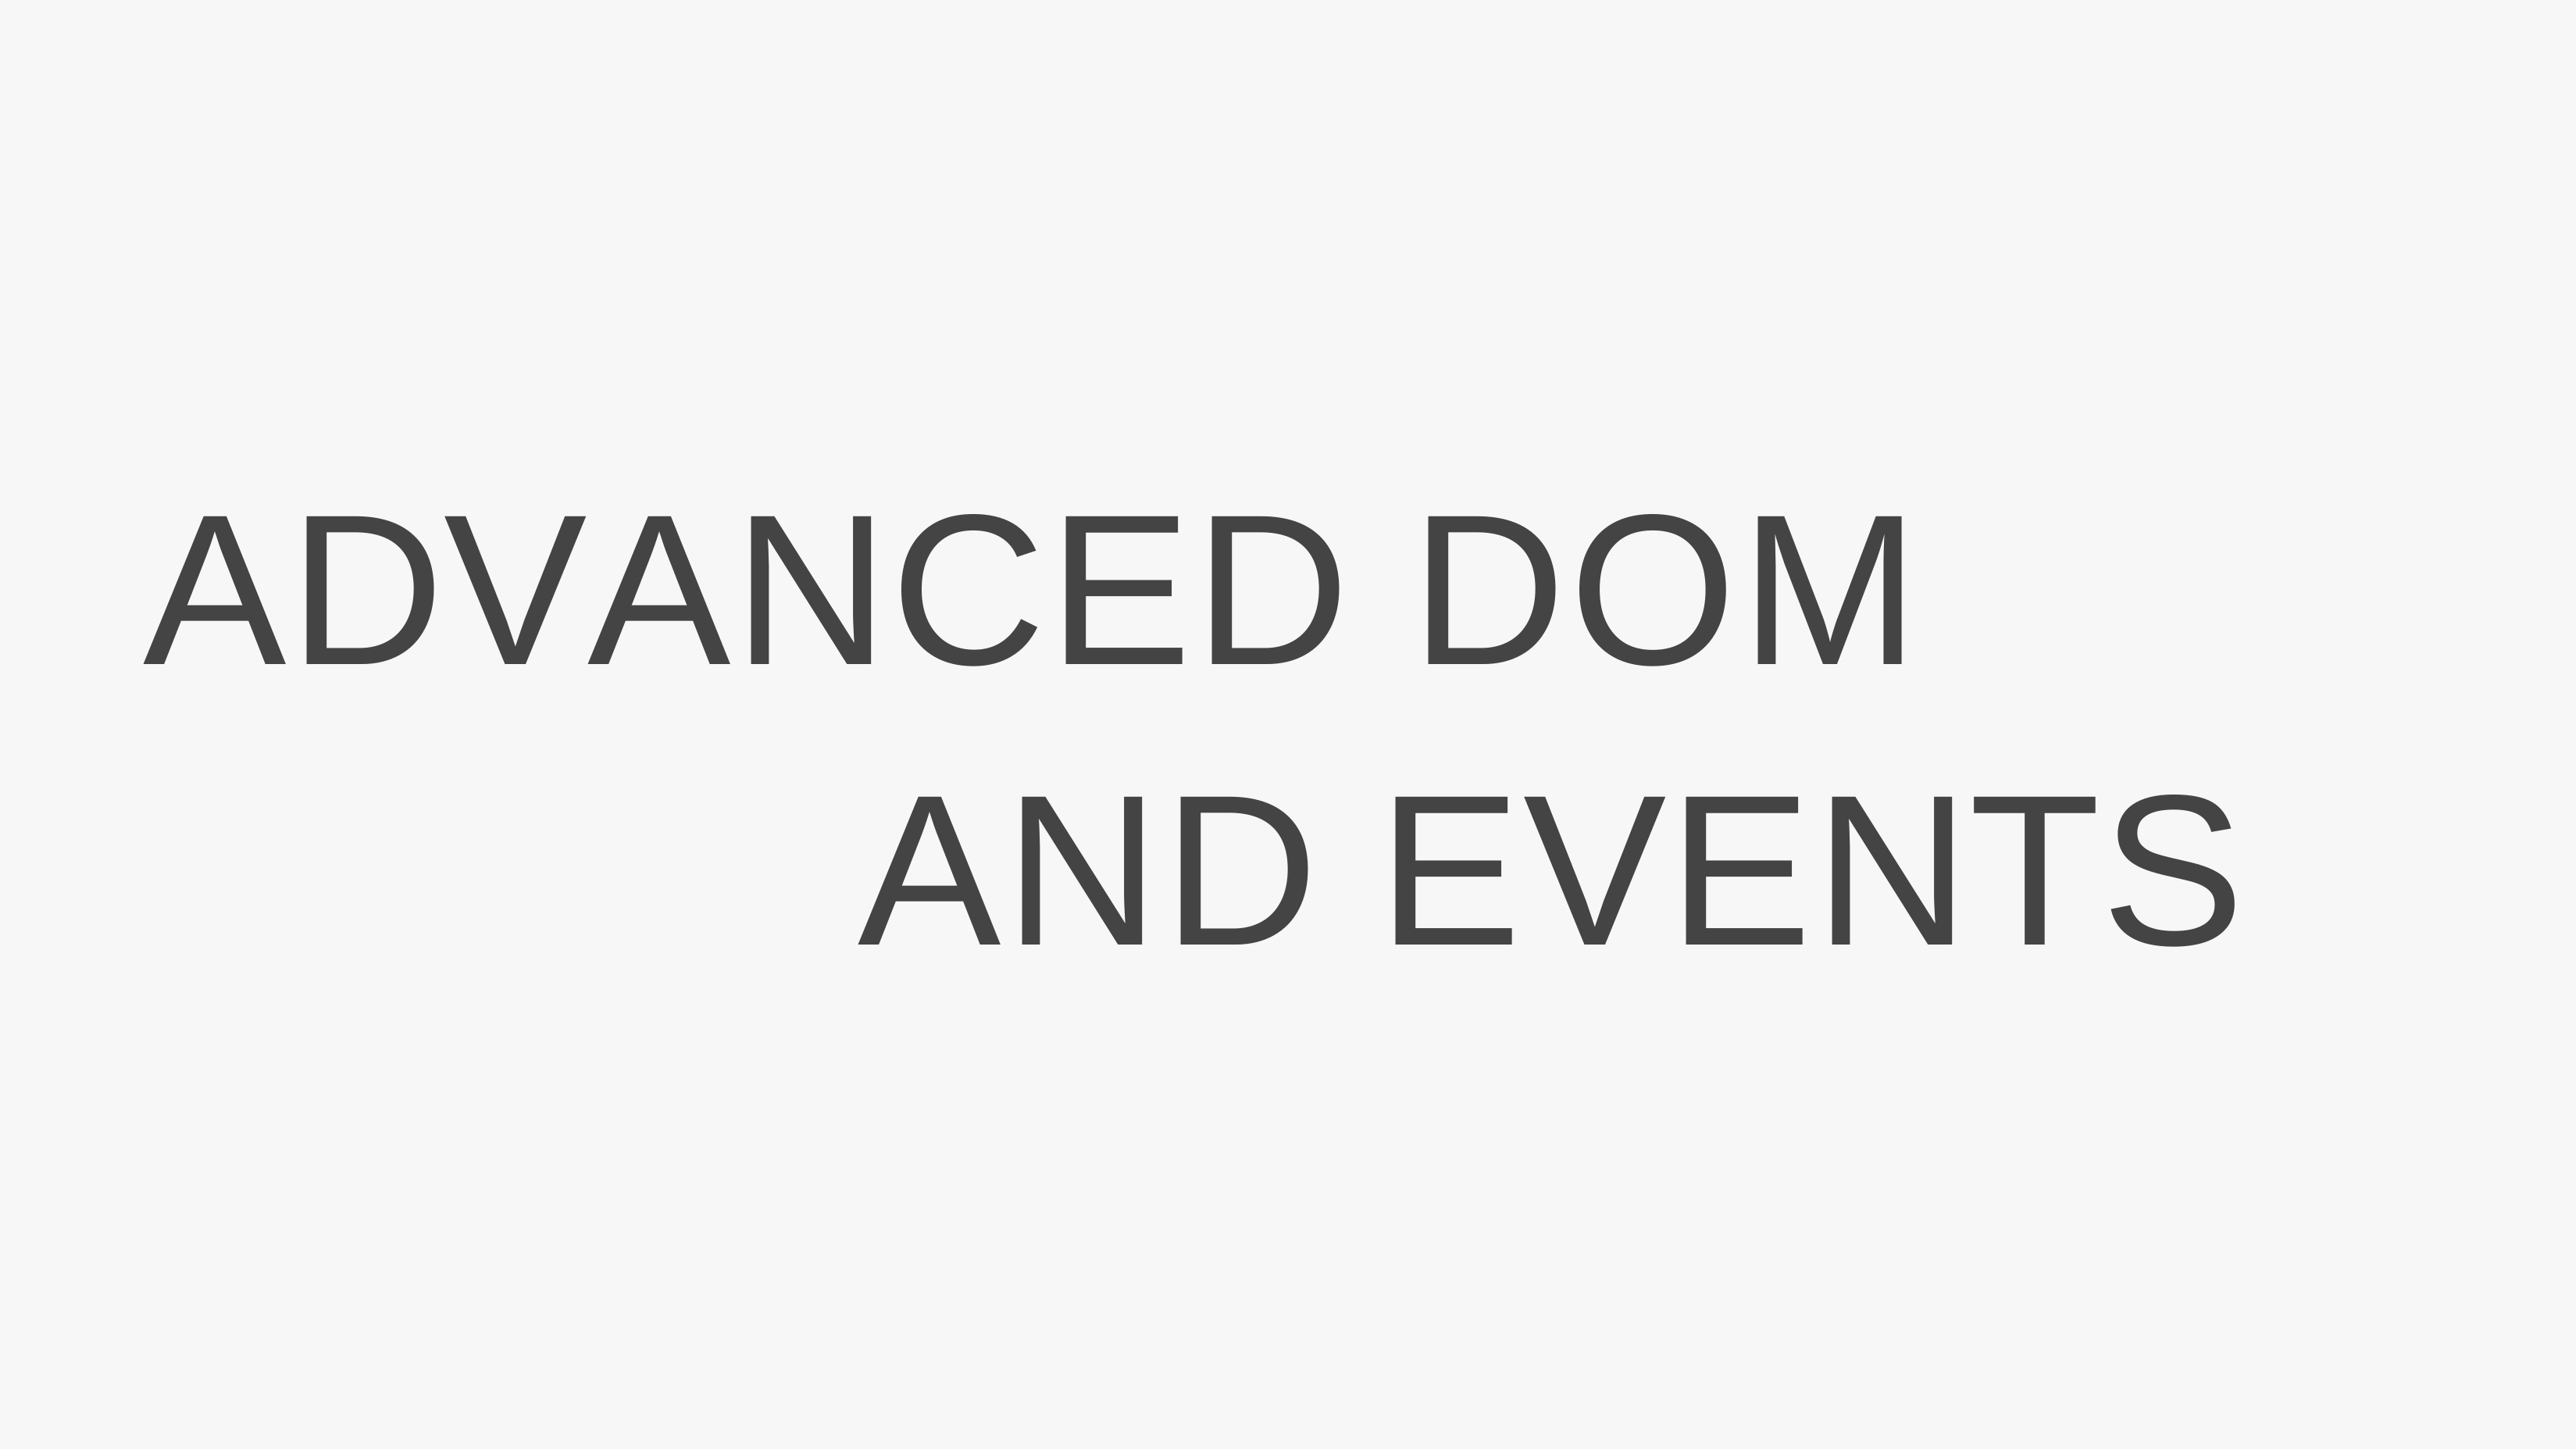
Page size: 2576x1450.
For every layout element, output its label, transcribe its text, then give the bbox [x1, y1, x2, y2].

title ADVANCED DOM AND EVENTS [141, 424, 2424, 989]
